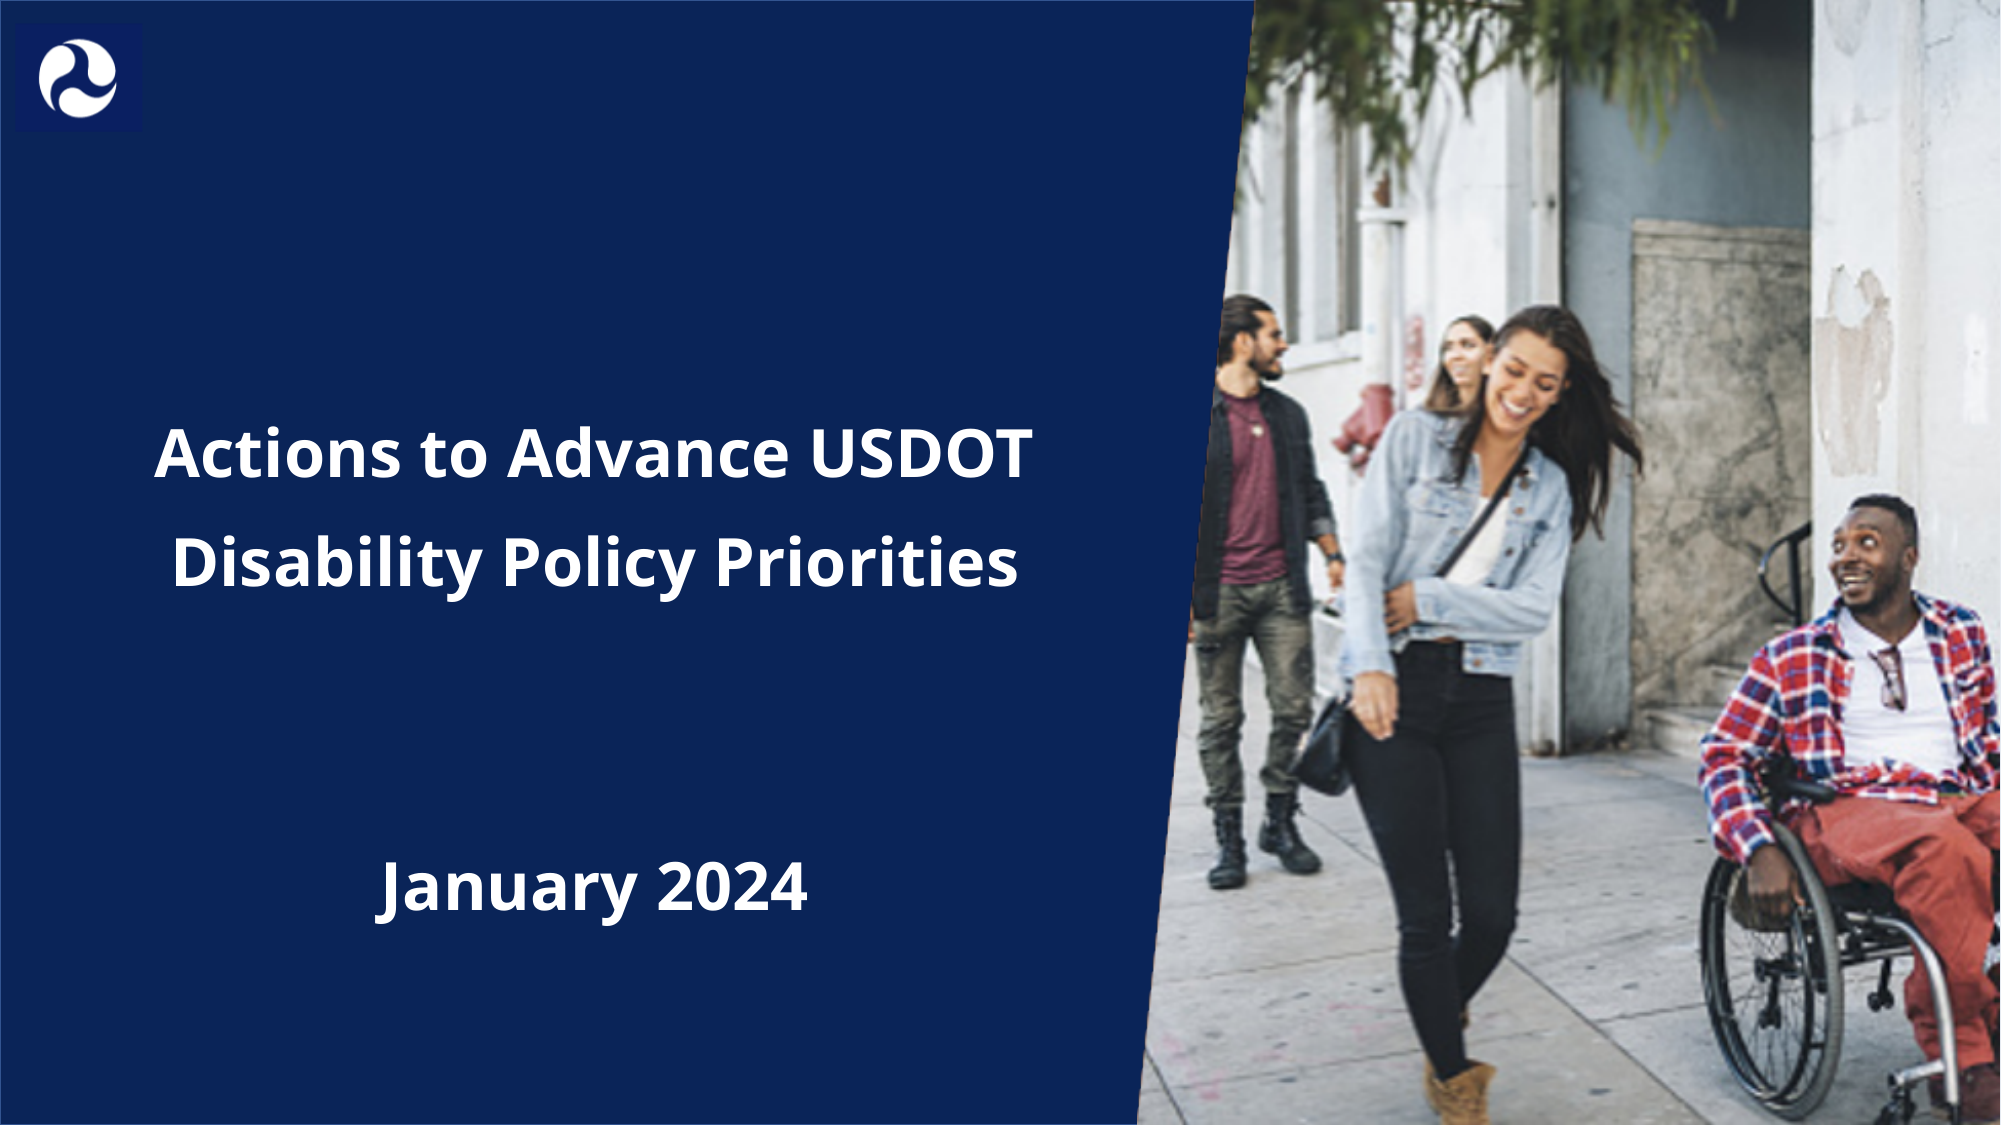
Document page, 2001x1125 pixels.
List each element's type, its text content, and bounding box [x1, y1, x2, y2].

title Actions to Advance USDOT Disability Policy Priorities January 2024 [88, 264, 1102, 932]
picture [1137, 0, 2000, 1125]
picture [15, 23, 143, 132]
